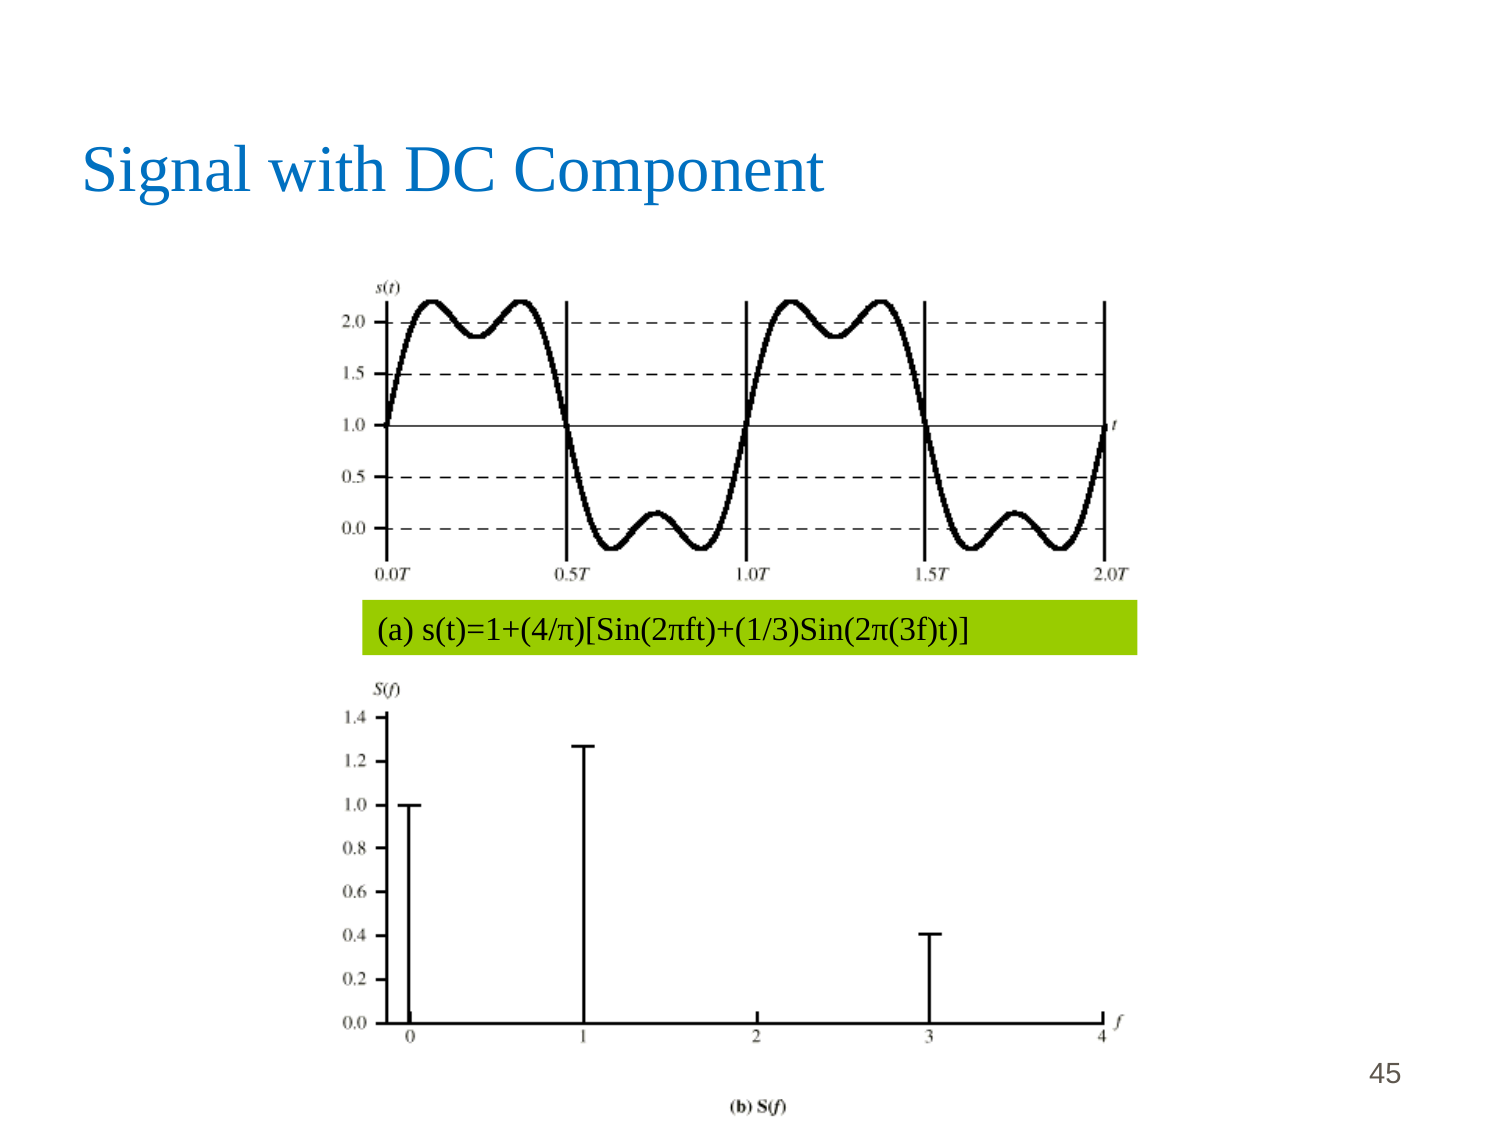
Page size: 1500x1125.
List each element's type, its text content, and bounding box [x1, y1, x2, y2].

title Signal with DC Component [66, 24, 1413, 213]
picture [337, 274, 1148, 1125]
slide_number 45 [1151, 1021, 1417, 1097]
